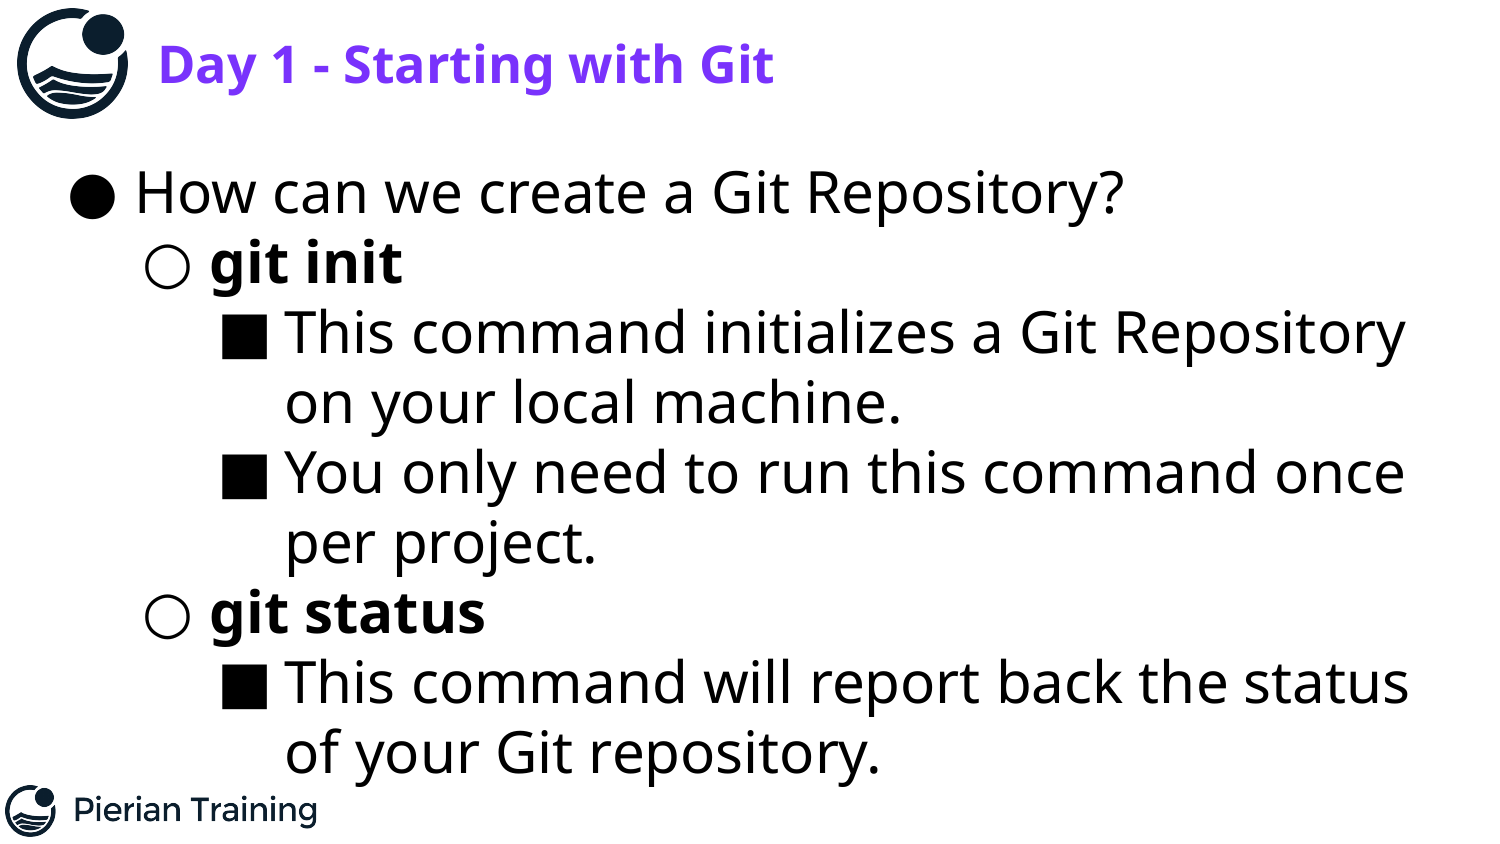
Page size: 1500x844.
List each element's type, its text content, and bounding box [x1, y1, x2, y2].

picture [16, 8, 128, 120]
text_box Day 1 - Starting with Git [142, 16, 1432, 110]
text_box How can we create a Git Repository? git init This command initializes a Git Repository on your local machine. You only need to run this command once per project. git status This command will report back the status of your Git repository. [44, 140, 1432, 801]
picture [4, 785, 318, 837]
